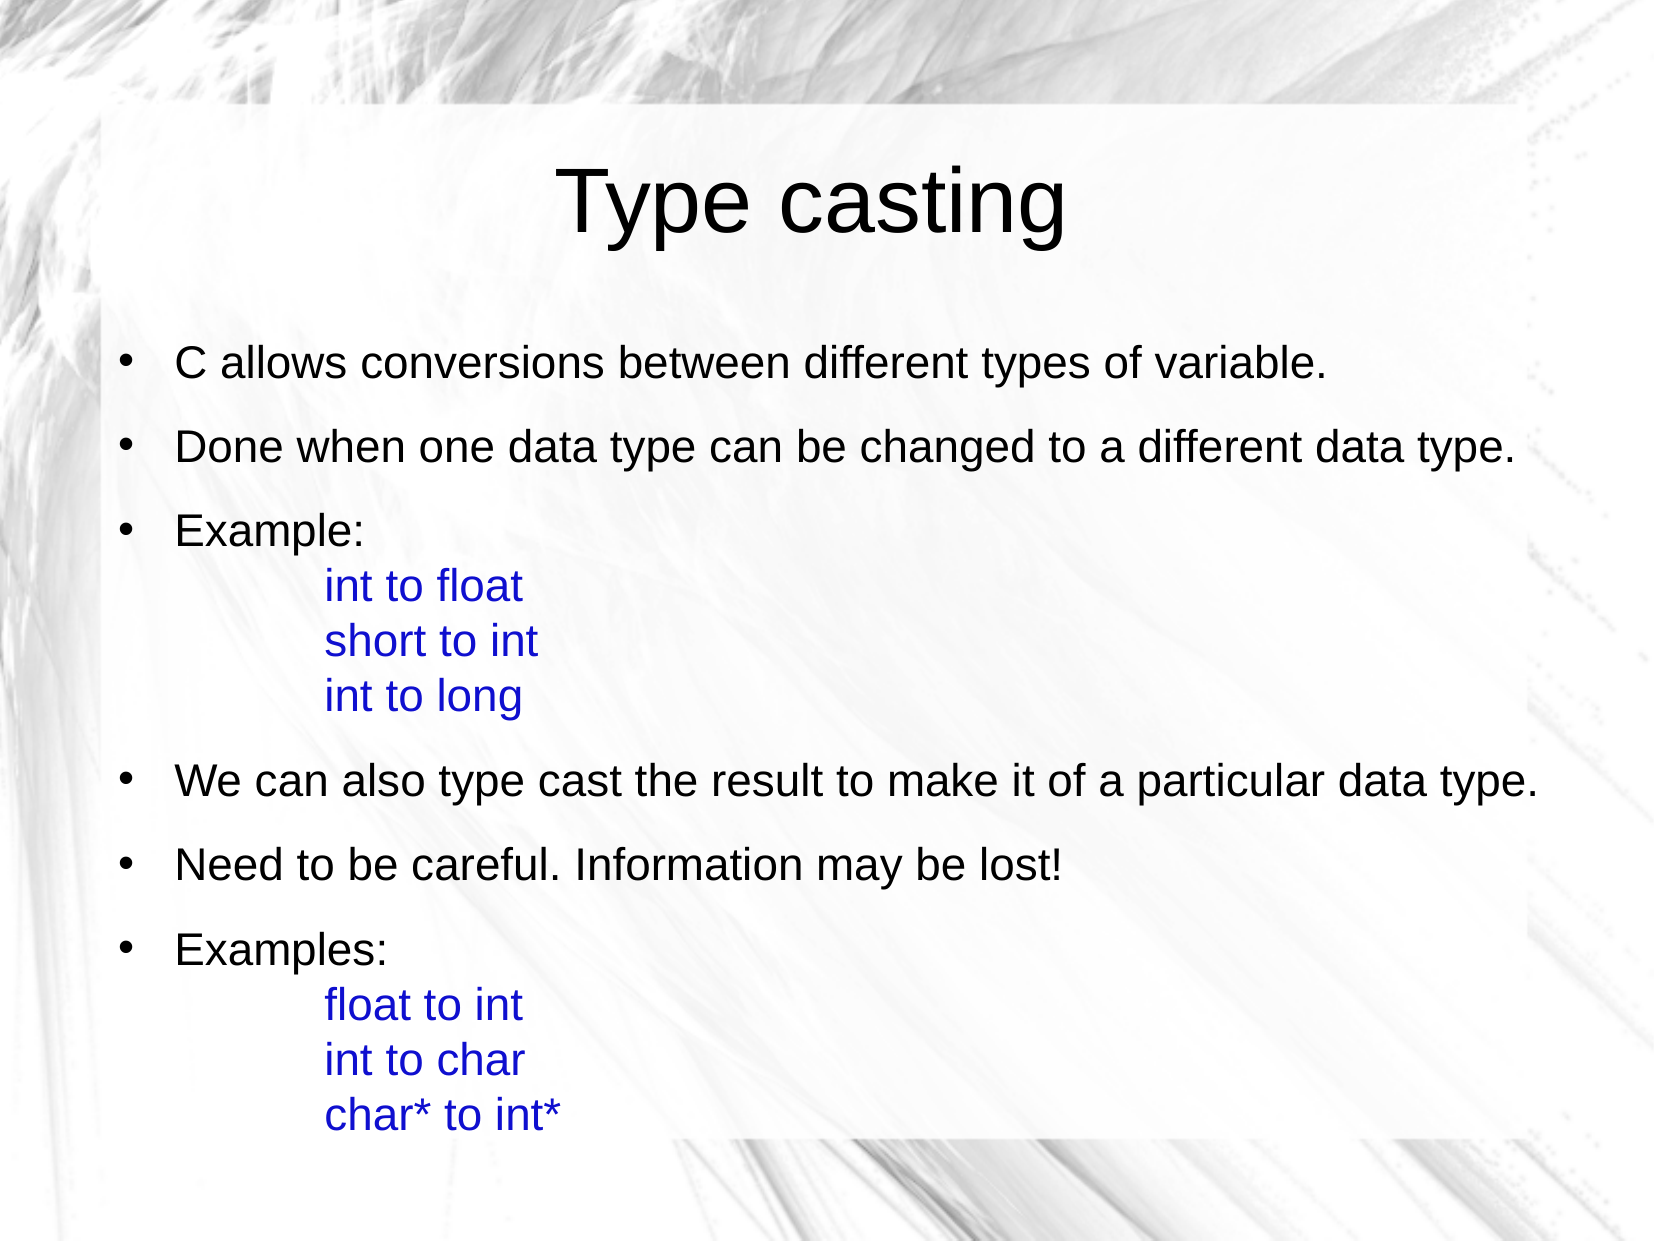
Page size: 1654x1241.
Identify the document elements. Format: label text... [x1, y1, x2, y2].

list C allows conversions between different types of variable. Done when one data type can be changed to a different data type. Example: int to float short to int int to long We can also type cast the result to make it of a particular data type. Need to be careful. Information may be lost! Examples: float to int int to char char* to int* [118, 332, 1571, 1121]
picture [0, 0, 1654, 1241]
title Type casting [118, 93, 1506, 299]
